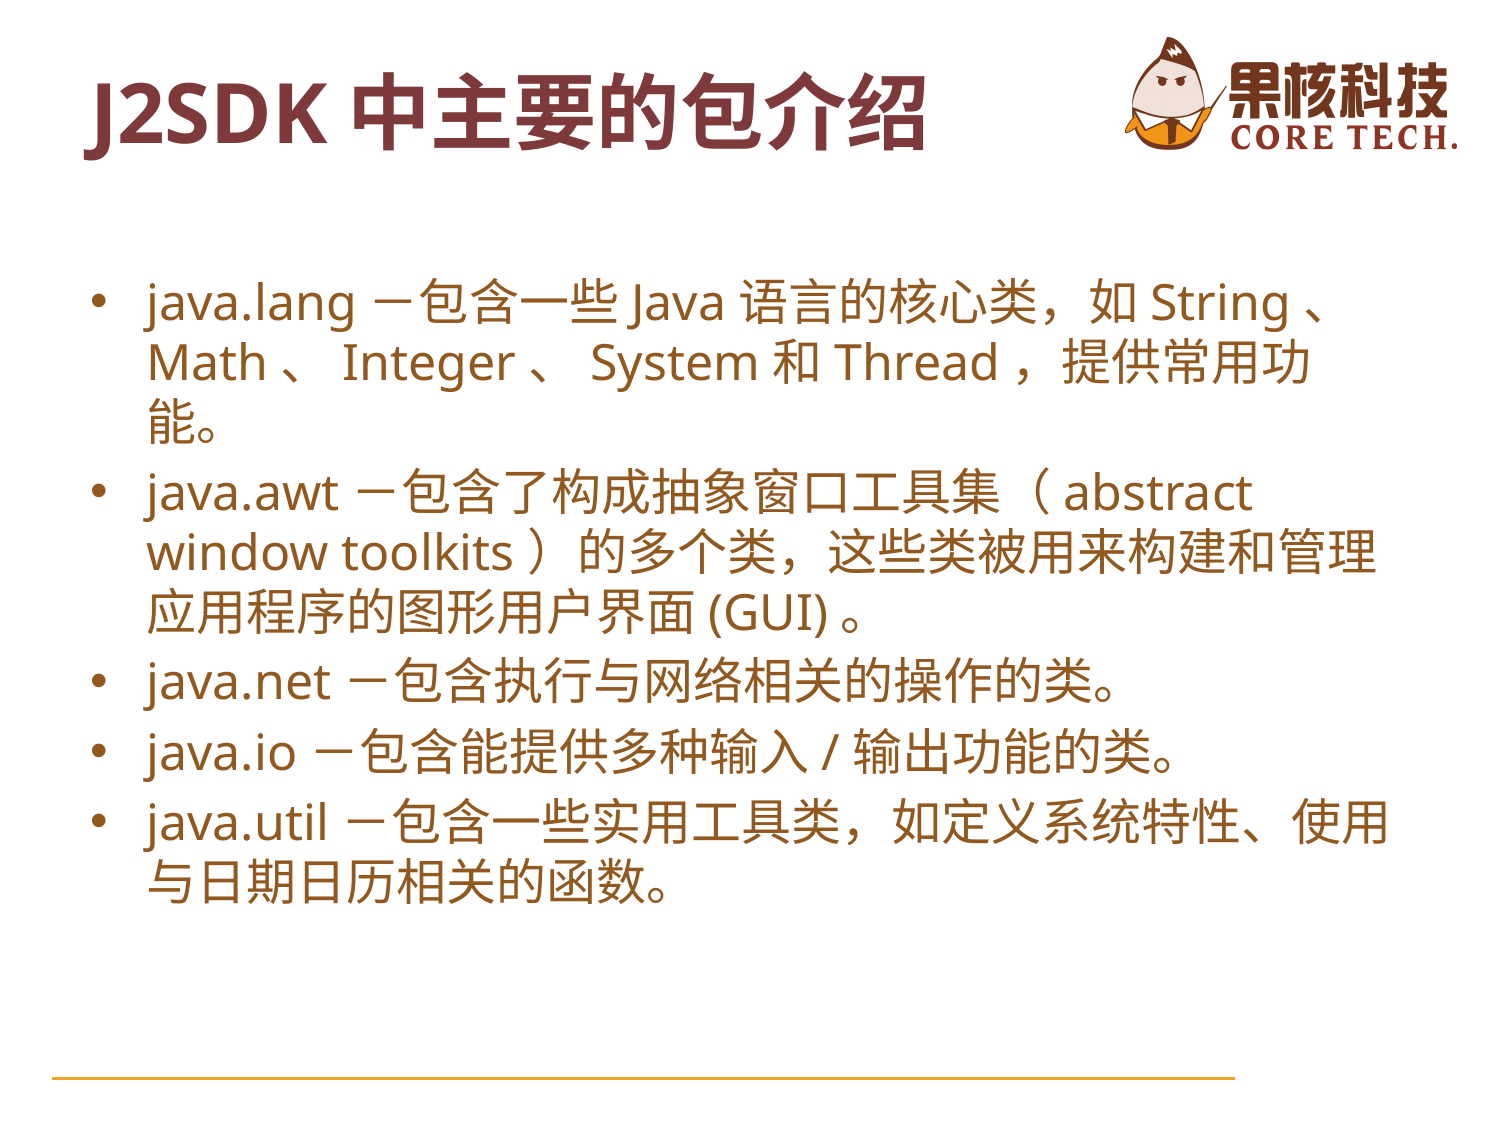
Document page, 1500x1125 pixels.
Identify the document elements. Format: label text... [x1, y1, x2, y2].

list java.lang－包含一些Java语言的核心类，如String、Math、Integer、System和Thread，提供常用功能。 java.awt－包含了构成抽象窗口工具集（abstract window toolkits）的多个类，这些类被用来构建和管理应用程序的图形用户界面(GUI)。 java.net－包含执行与网络相关的操作的类。 java.io－包含能提供多种输入/输出功能的类。 java.util－包含一些实用工具类，如定义系统特性、使用与日期日历相关的函数。 [74, 262, 1426, 1006]
title J2SDK中主要的包介绍 [74, 44, 1101, 176]
picture [1125, 37, 1457, 150]
